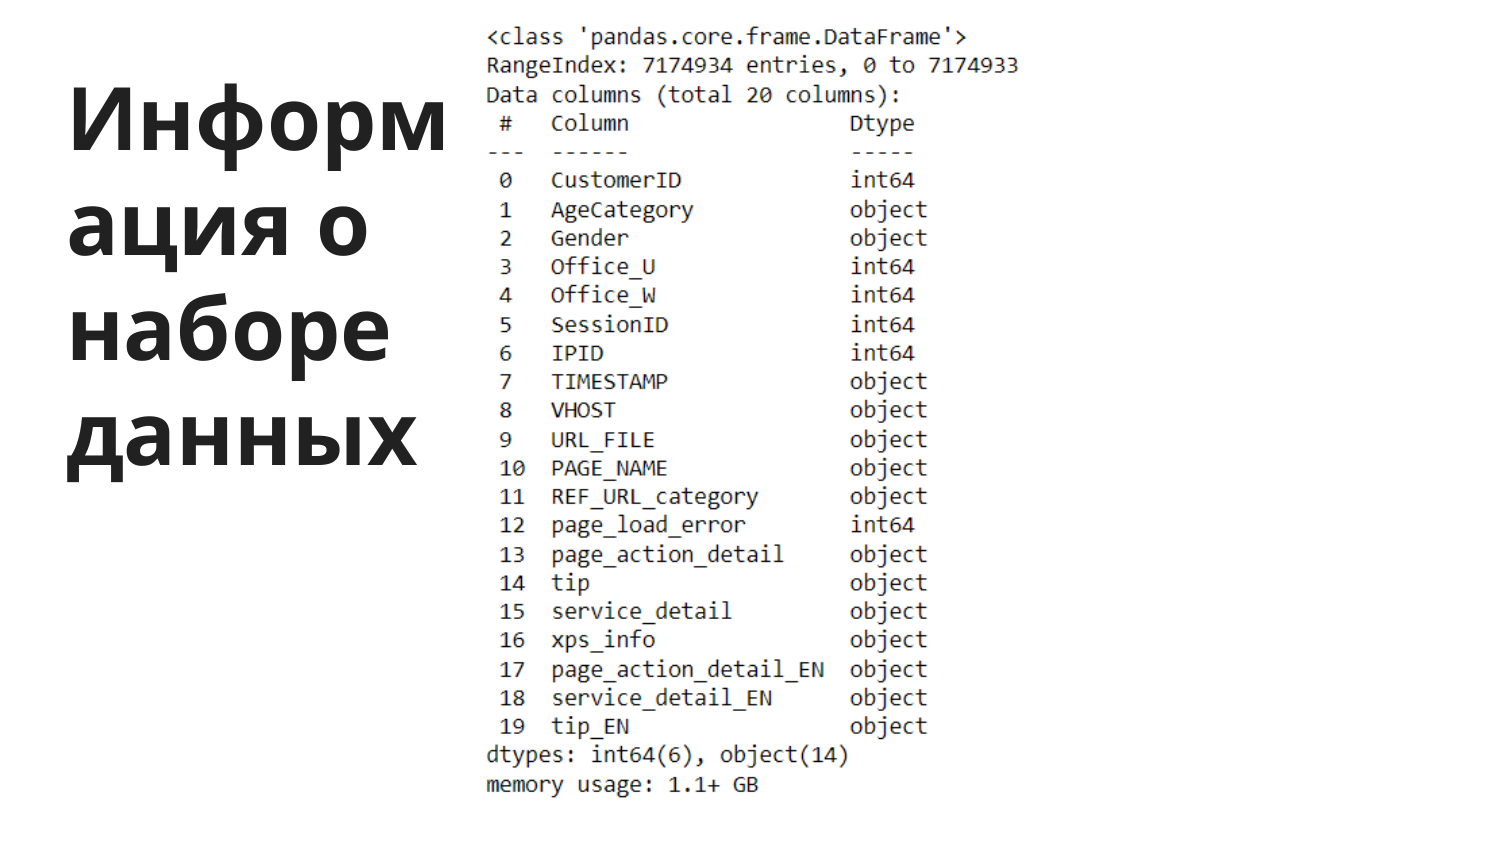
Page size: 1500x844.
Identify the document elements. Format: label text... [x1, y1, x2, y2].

title Информация о наборе данных [51, 48, 461, 305]
picture [466, 16, 1033, 811]
